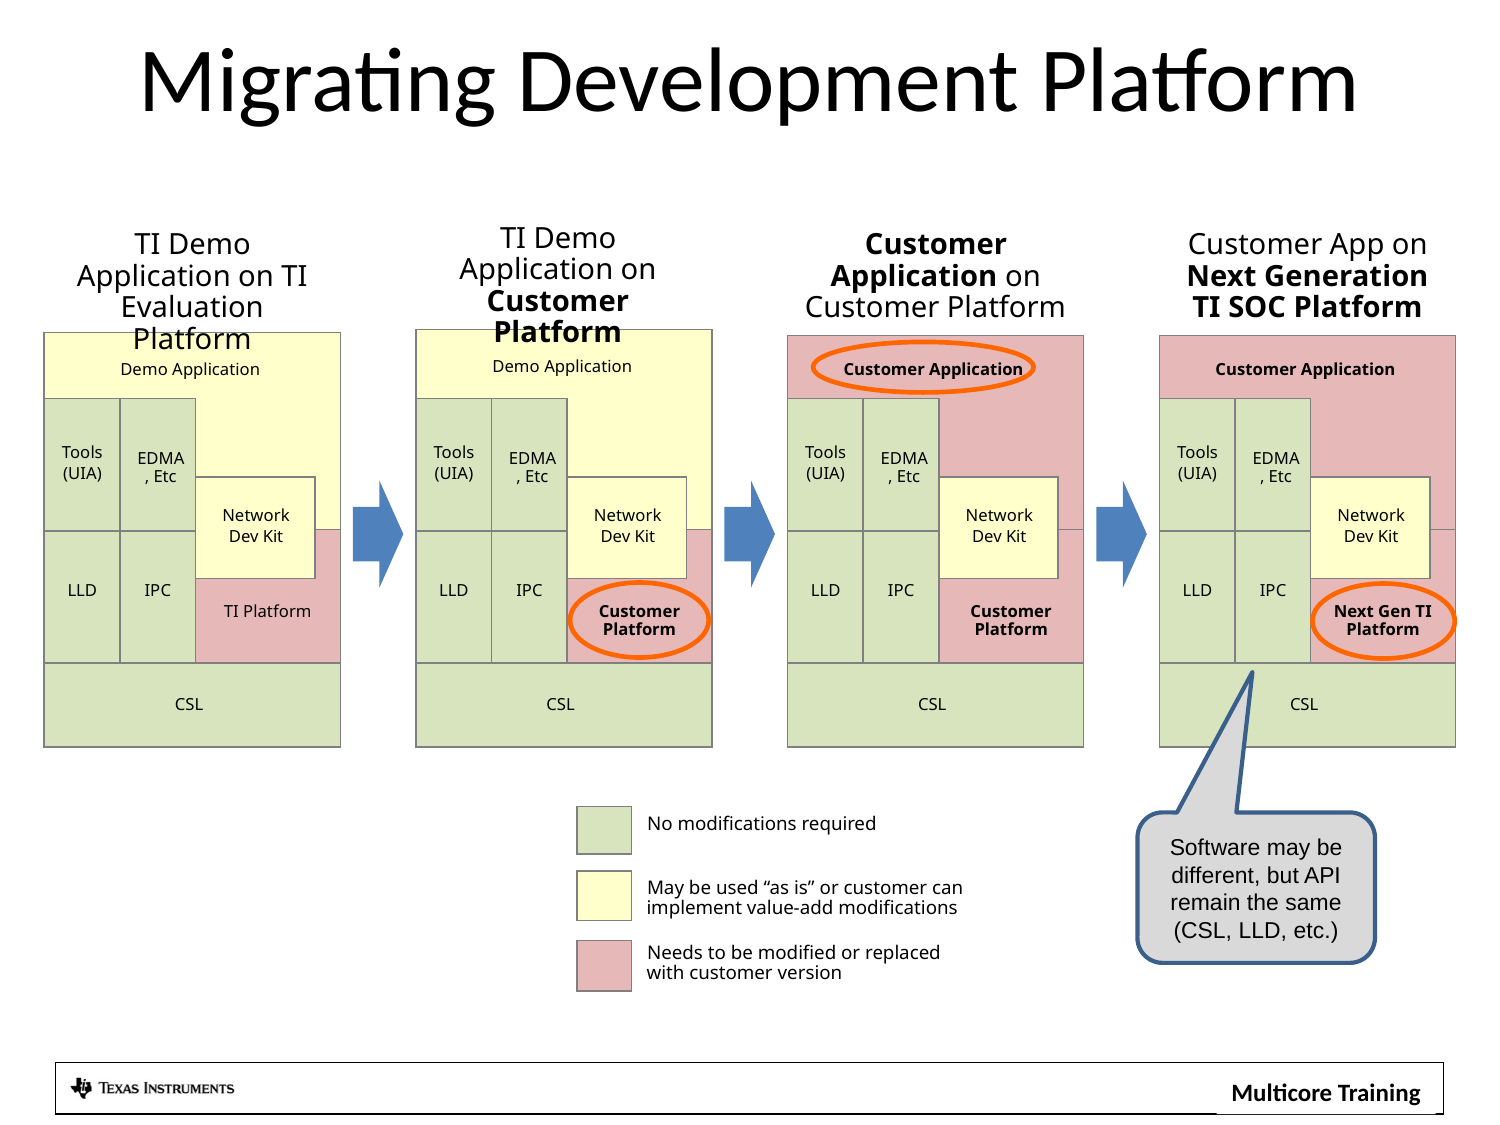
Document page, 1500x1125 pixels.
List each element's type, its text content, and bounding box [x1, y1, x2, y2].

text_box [576, 806, 985, 992]
text_box Software may be different, but API remain the same (CSL, LLD, etc.) [1135, 756, 1378, 965]
picture [59, 1066, 245, 1110]
title Migrating Development Platform [74, 12, 1426, 138]
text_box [724, 222, 1085, 748]
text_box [1096, 222, 1456, 748]
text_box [40, 222, 341, 748]
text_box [352, 215, 713, 748]
